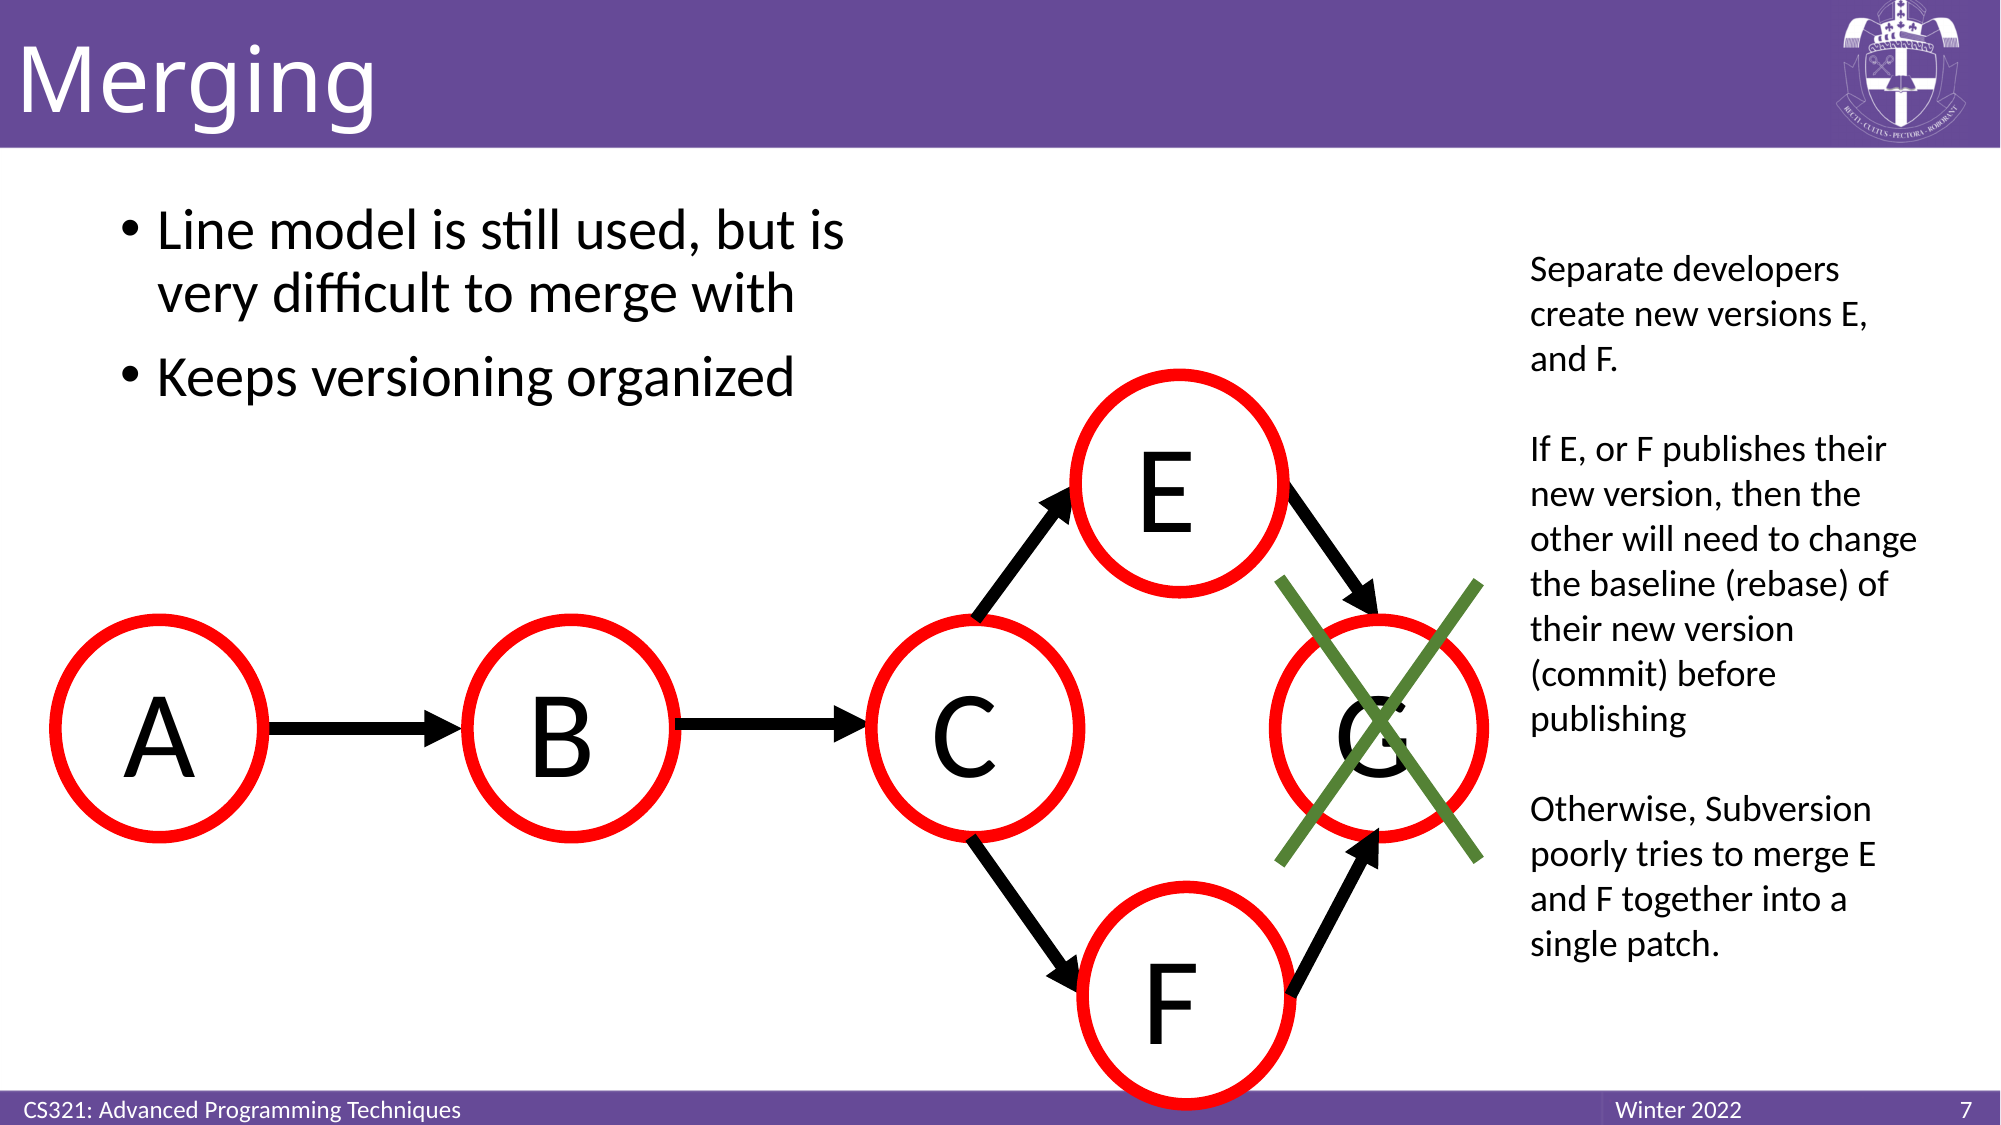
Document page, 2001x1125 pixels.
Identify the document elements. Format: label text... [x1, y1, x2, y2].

text_box [870, 618, 1081, 838]
text_box [1479, 695, 1484, 762]
footer CS321: Advanced Programming Techniques [8, 1078, 499, 1125]
text_box [1074, 373, 1285, 594]
list Line model is still used, but is very difficult to merge with Keeps versioning organized [105, 191, 1831, 989]
title Merging [0, 0, 1725, 192]
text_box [1290, 864, 1380, 996]
text_box [1274, 695, 1279, 762]
text_box [54, 618, 265, 839]
text_box C [916, 645, 1035, 810]
text_box F [1127, 912, 1246, 1078]
text_box B [512, 645, 631, 810]
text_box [1283, 483, 1379, 578]
slide_number 7 [1862, 1078, 1994, 1125]
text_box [975, 483, 1076, 620]
text_box [1081, 885, 1292, 1106]
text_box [970, 837, 1083, 996]
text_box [1279, 578, 1479, 861]
picture [0, 0, 2001, 1125]
text_box Separate developers create new versions E, and F. If E, or F publishes their new version, then the other will need to change the baseline (rebase) of their new version (commit) before publishing Otherwise, Subversion poorly tries to merge E and F together into a single patch. [1515, 236, 1948, 972]
text_box [466, 618, 677, 839]
text_box A [108, 645, 227, 810]
text_box E [1120, 400, 1239, 565]
slide_number Winter 2022 [1600, 1078, 1862, 1125]
